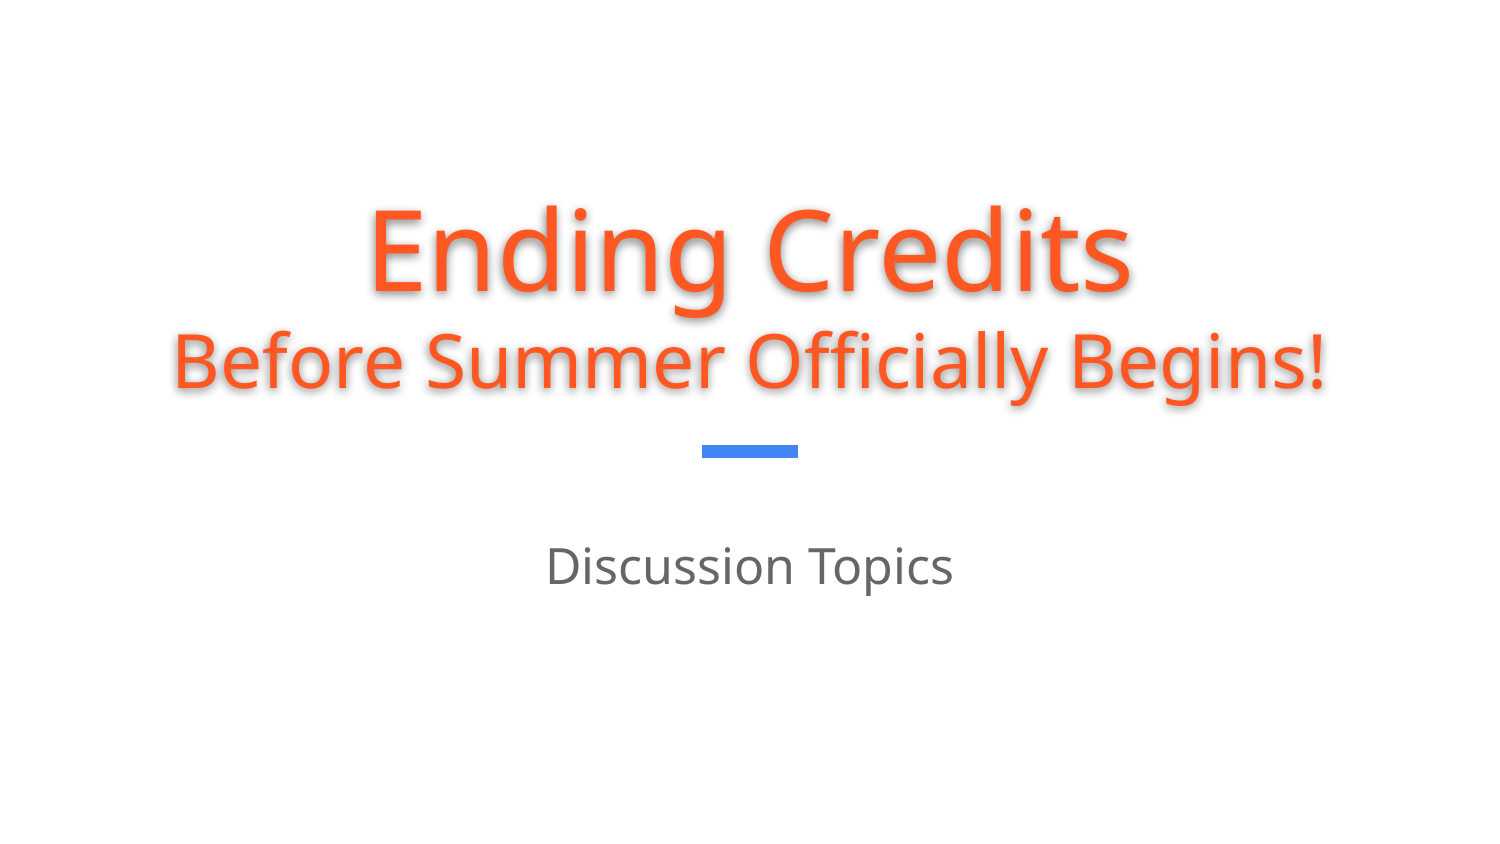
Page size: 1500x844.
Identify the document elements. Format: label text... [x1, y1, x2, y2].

title Ending Credits Before Summer Officially Begins! [51, 97, 1449, 419]
subtitle Discussion Topics [51, 519, 1449, 640]
